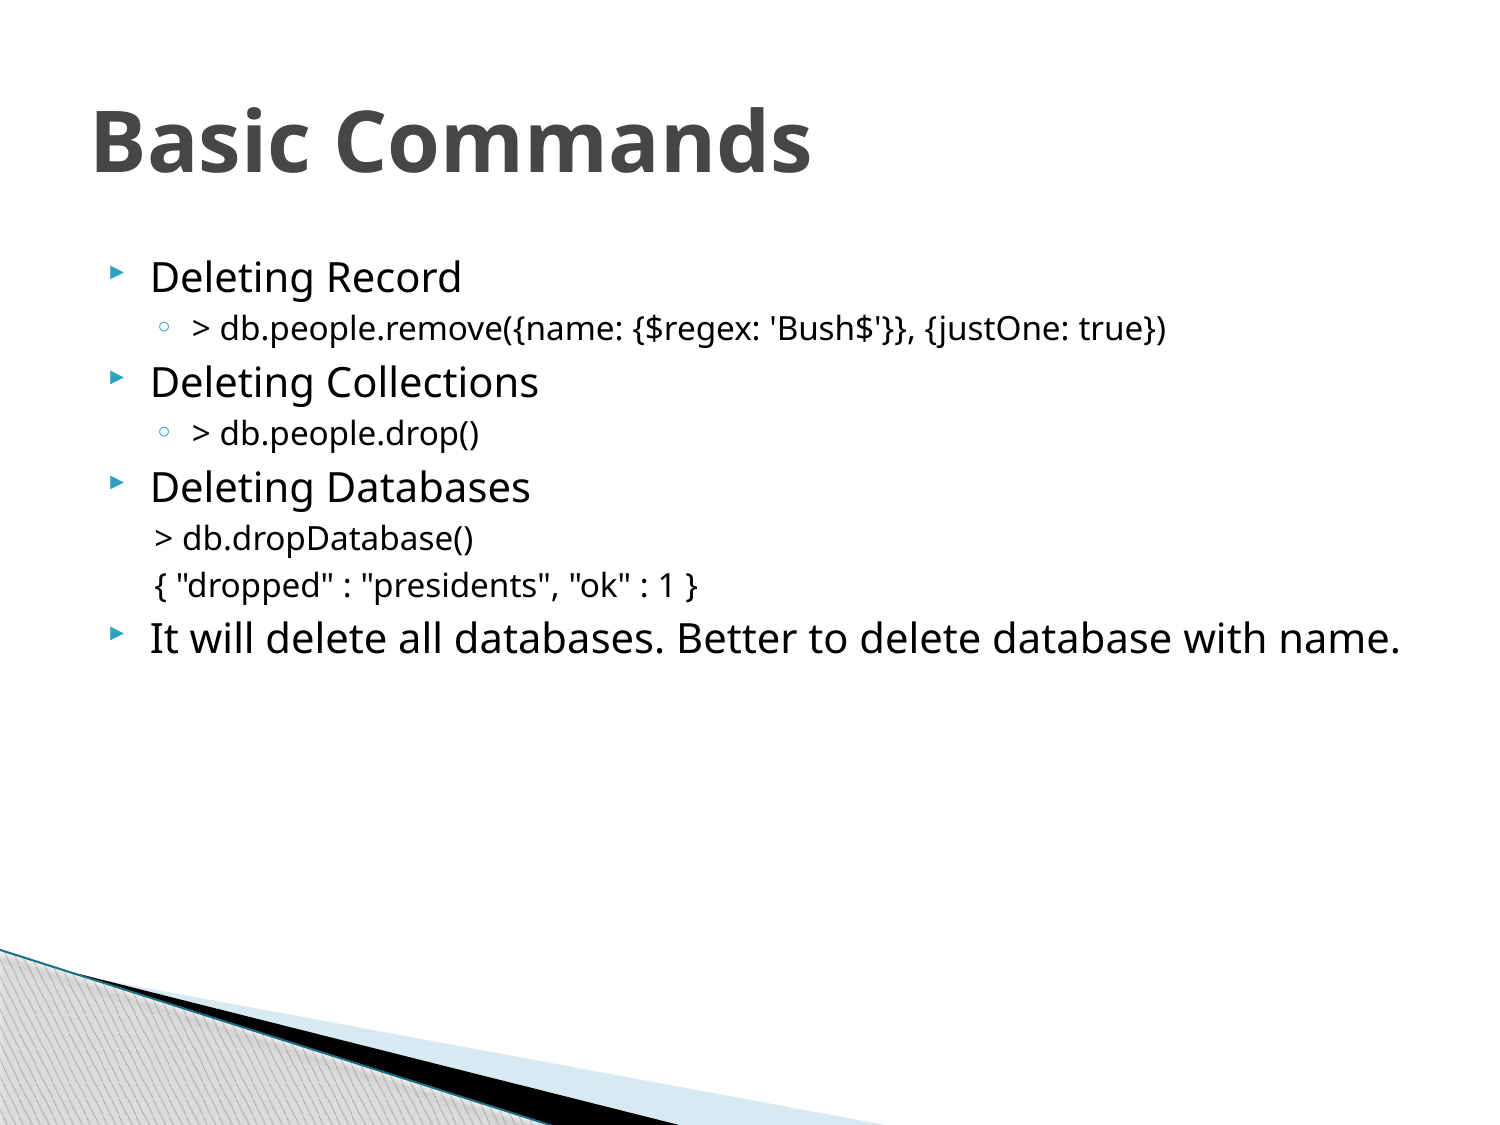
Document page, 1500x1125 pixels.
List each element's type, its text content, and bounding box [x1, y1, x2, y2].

title Basic Commands [75, 45, 1425, 233]
list Deleting Record > db.people.remove({name: {$regex: 'Bush$'}}, {justOne: true}) Deleting Collections > db.people.drop() Deleting Databases > db.dropDatabase() { "dropped" : "presidents", "ok" : 1 } It will delete all databases. Better to delete database with name. [75, 242, 1425, 986]
